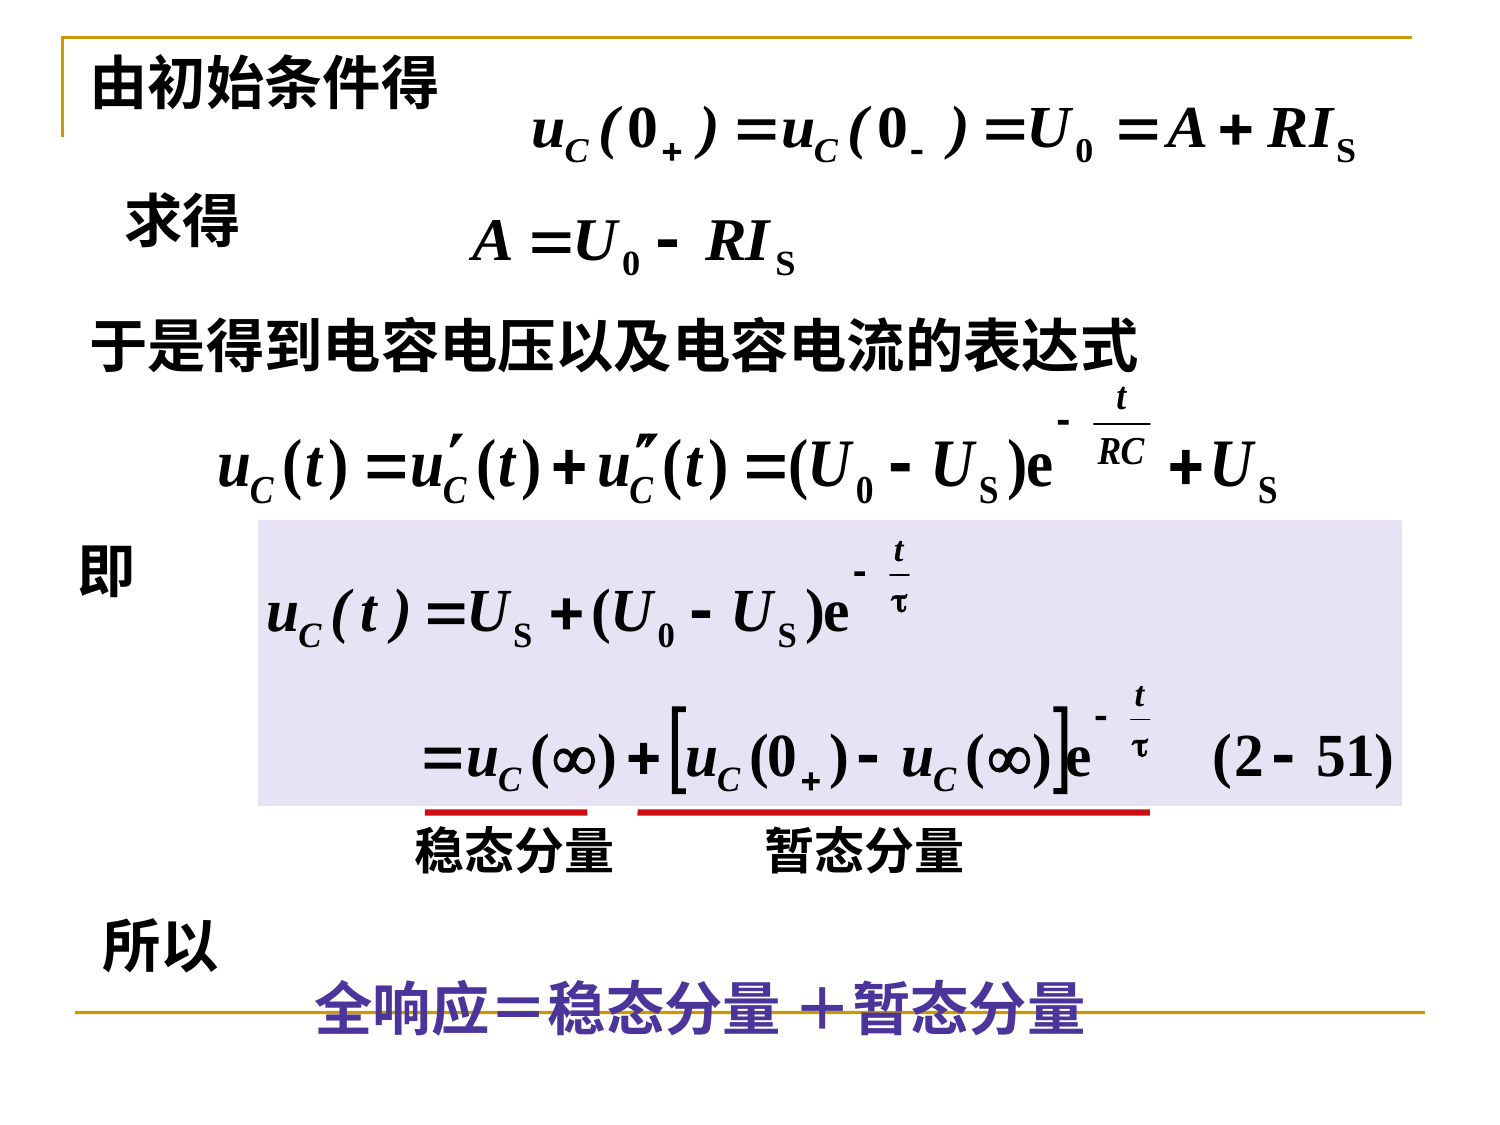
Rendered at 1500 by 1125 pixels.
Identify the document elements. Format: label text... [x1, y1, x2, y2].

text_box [257, 519, 1403, 806]
text_box 即 [62, 512, 152, 612]
text_box 暂态分量 [750, 814, 1000, 888]
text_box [457, 199, 807, 292]
text_box 于是得到电容电压以及电容电流的表达式 [75, 287, 1388, 387]
text_box 所以 [87, 888, 258, 987]
text_box 求得 [75, 162, 268, 262]
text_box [522, 87, 1367, 178]
text_box 稳态分量 [399, 814, 650, 888]
text_box 由初始条件得 [75, 24, 500, 124]
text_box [162, 362, 1291, 522]
text_box 全响应＝稳态分量 ＋暂态分量 [299, 950, 1260, 1050]
